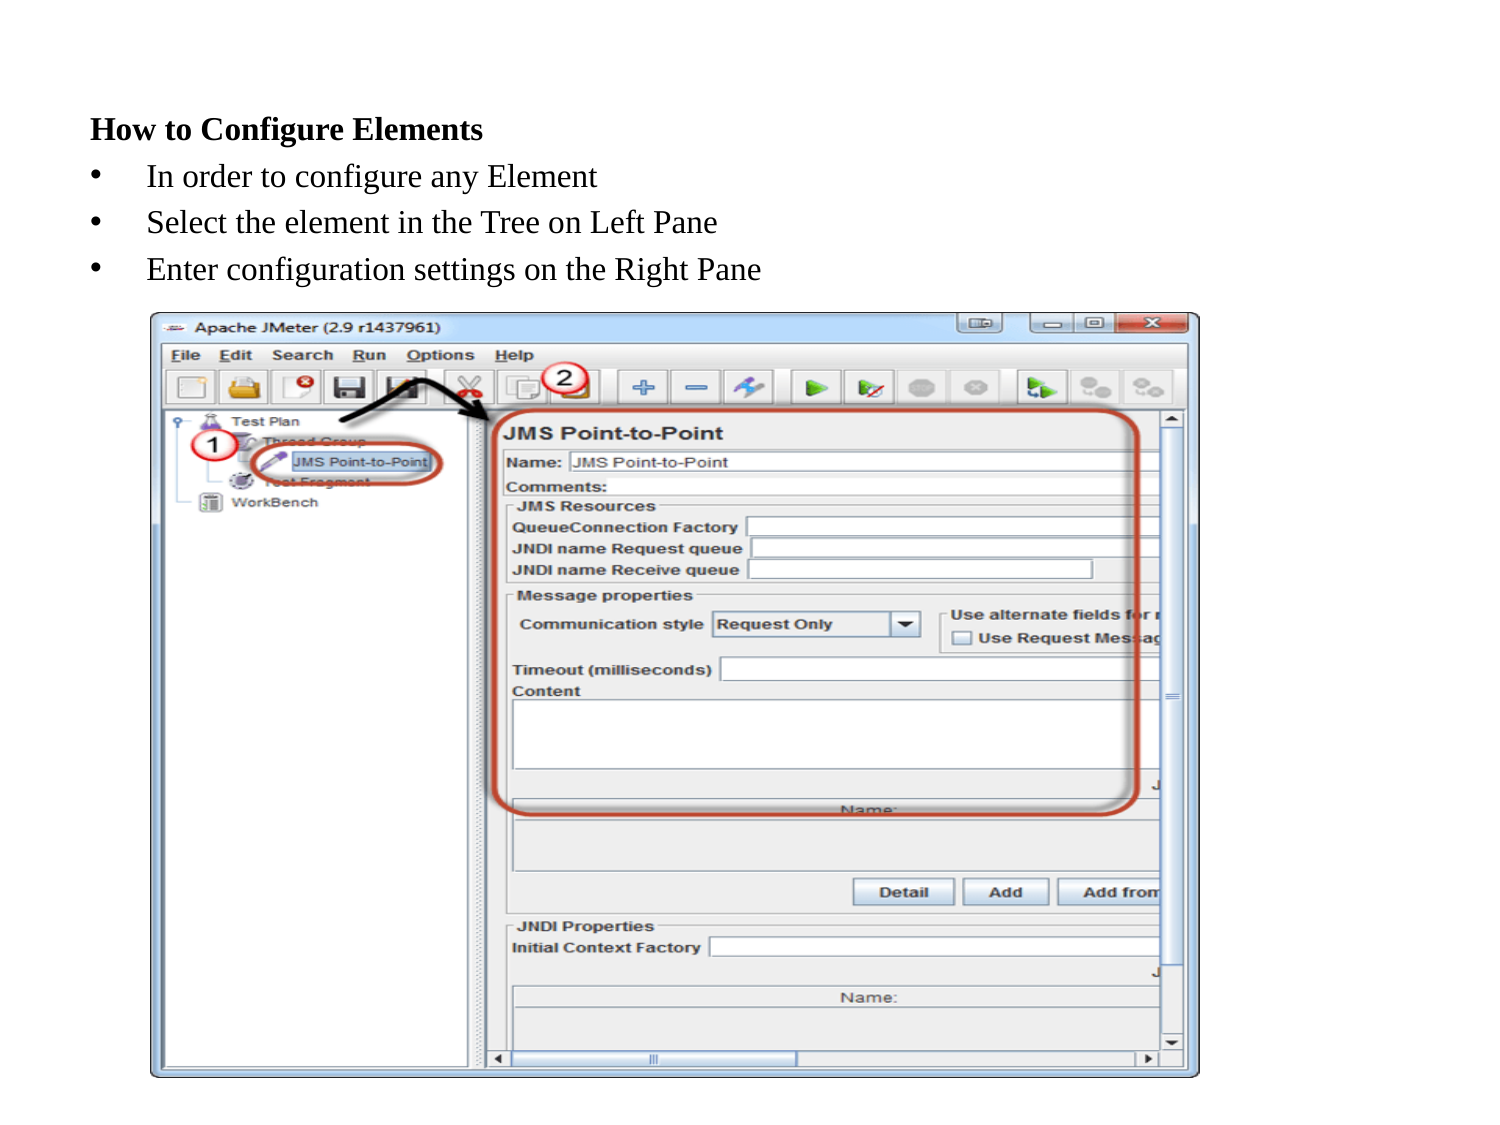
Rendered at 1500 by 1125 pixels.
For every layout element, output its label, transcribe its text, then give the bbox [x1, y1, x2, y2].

list How to Configure Elements In order to configure any Element Select the element in the Tree on Left Pane Enter configuration settings on the Right Pane [75, 99, 1425, 1005]
picture [149, 312, 1201, 1078]
